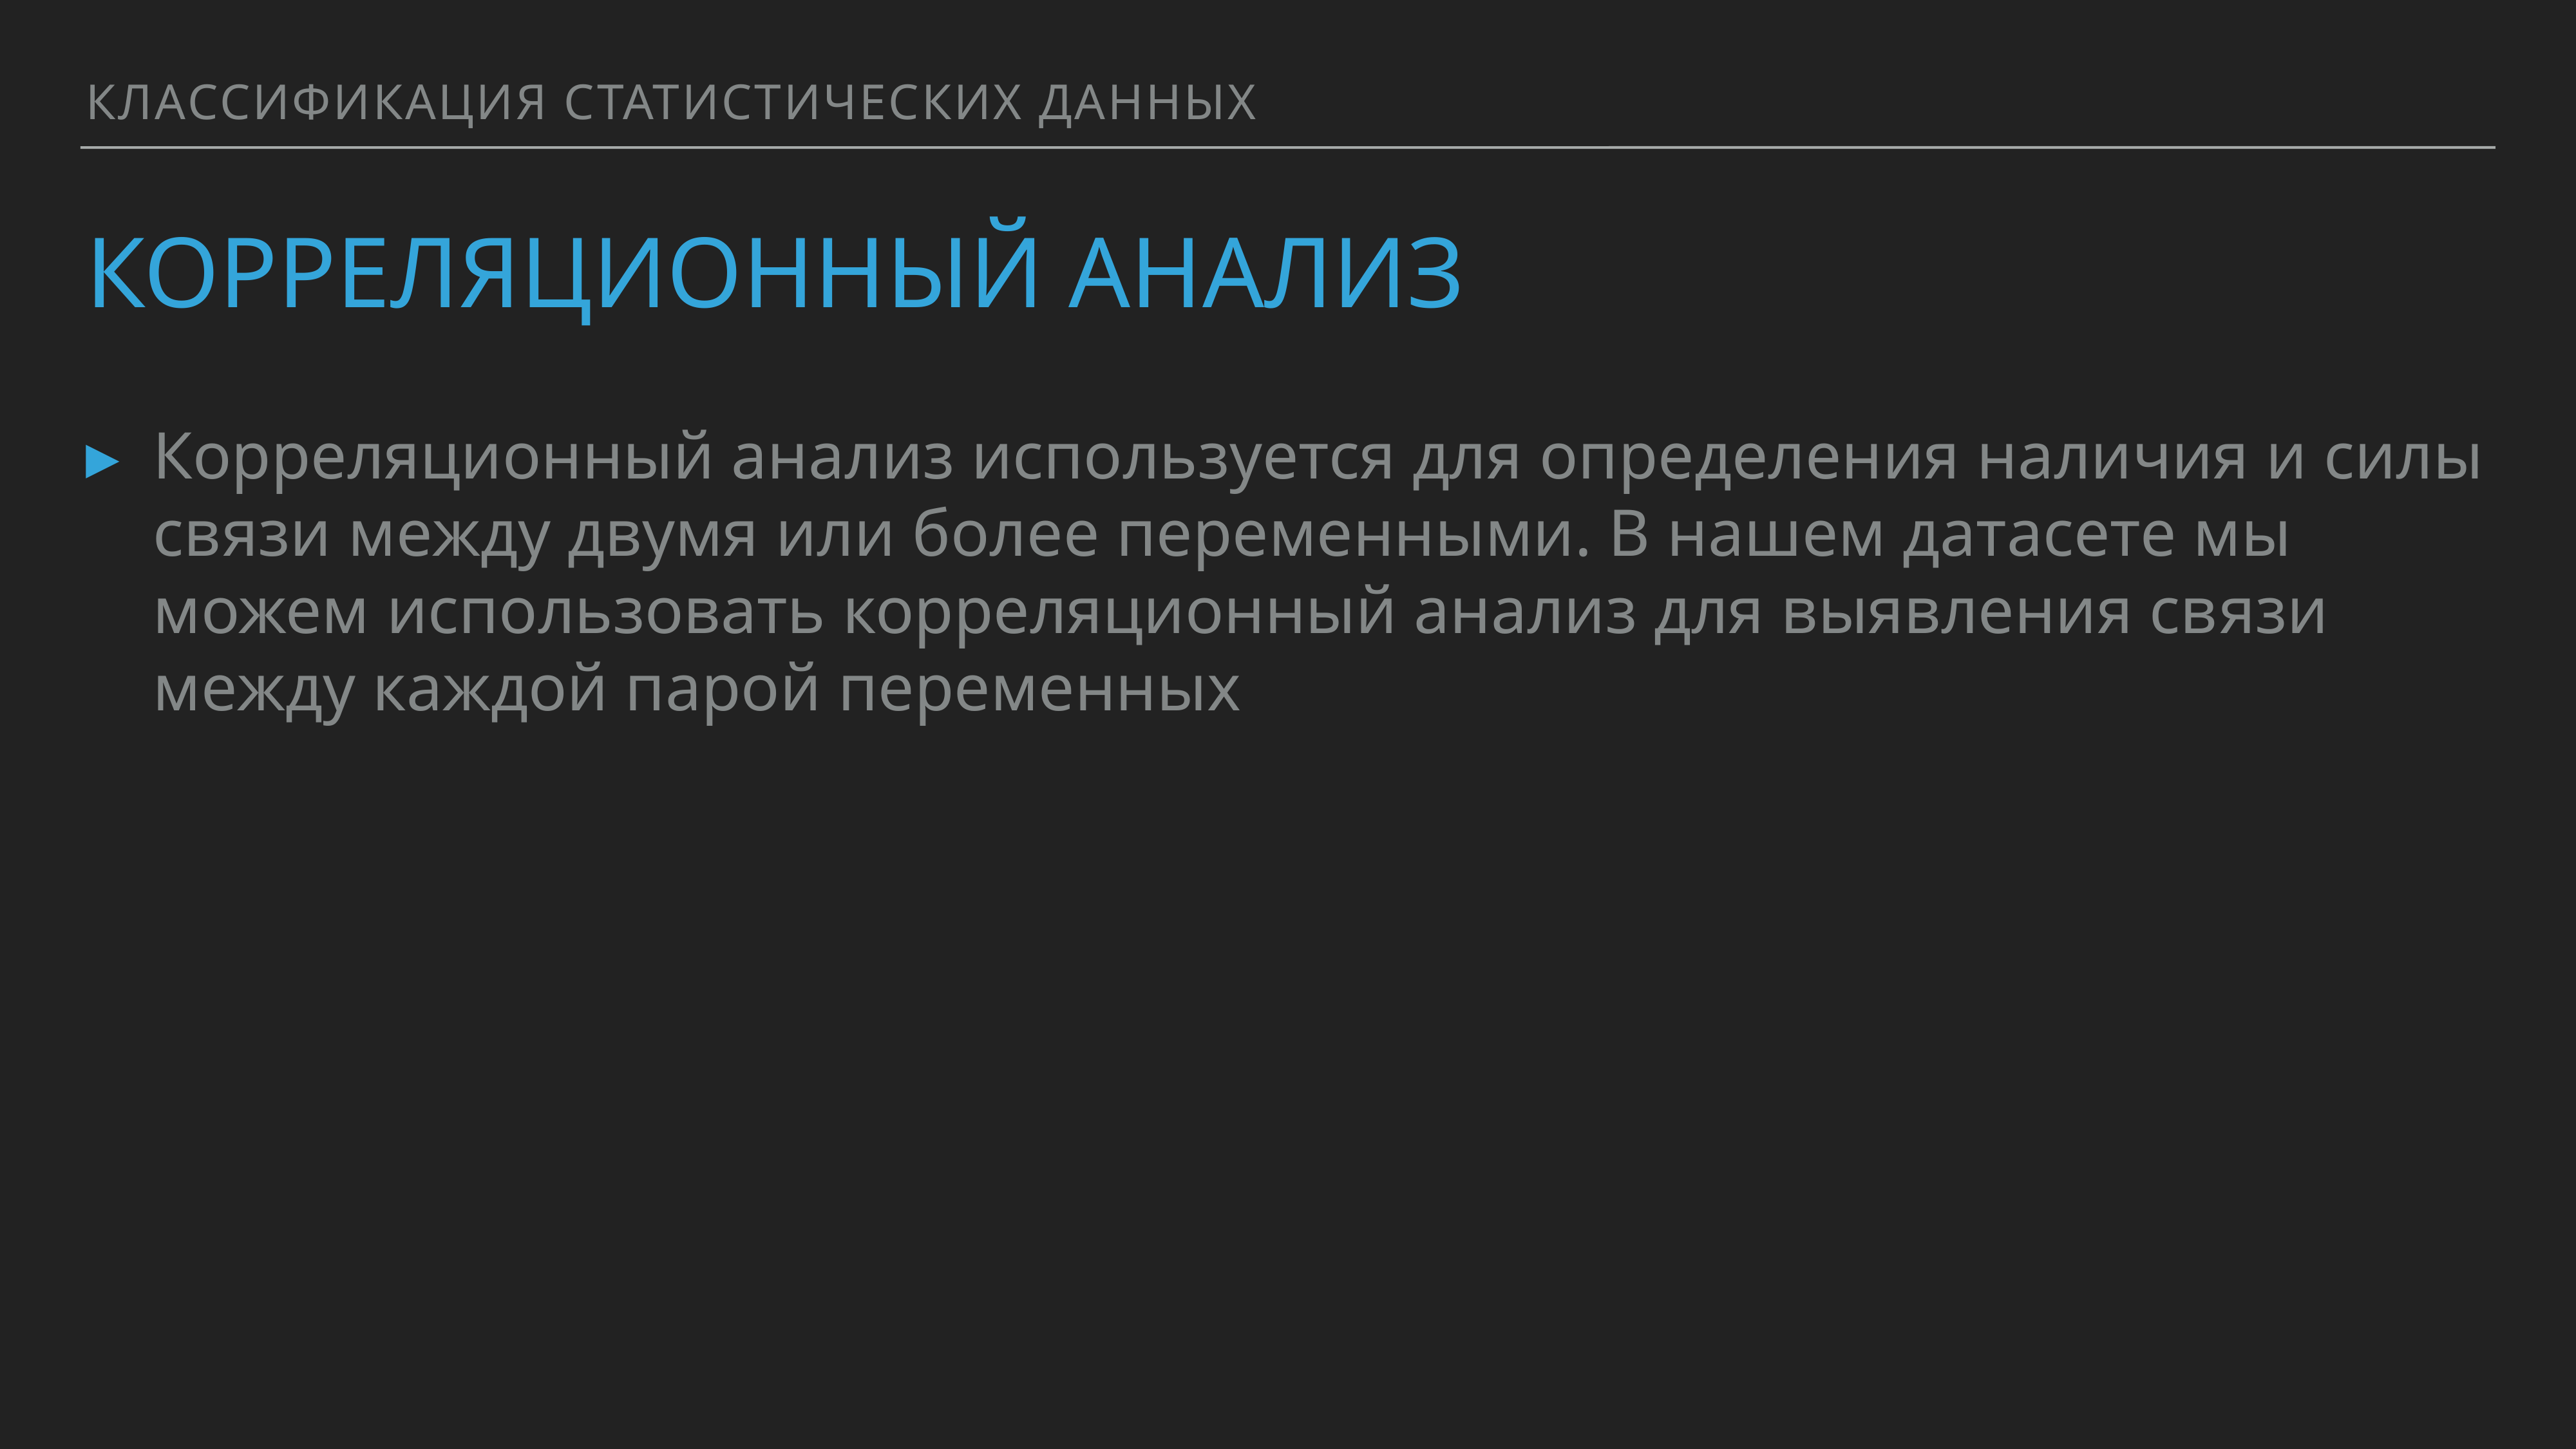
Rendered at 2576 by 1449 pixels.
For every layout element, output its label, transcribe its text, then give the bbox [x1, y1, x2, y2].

list Классификация статистических данных [80, 66, 2295, 135]
list Корреляционный анализ используется для определения наличия и силы связи между двумя или более переменными. В нашем датасете мы можем использовать корреляционный анализ для выявления связи между каждой парой переменных [80, 408, 2496, 1317]
title Корреляционный анализ [80, 227, 2496, 336]
